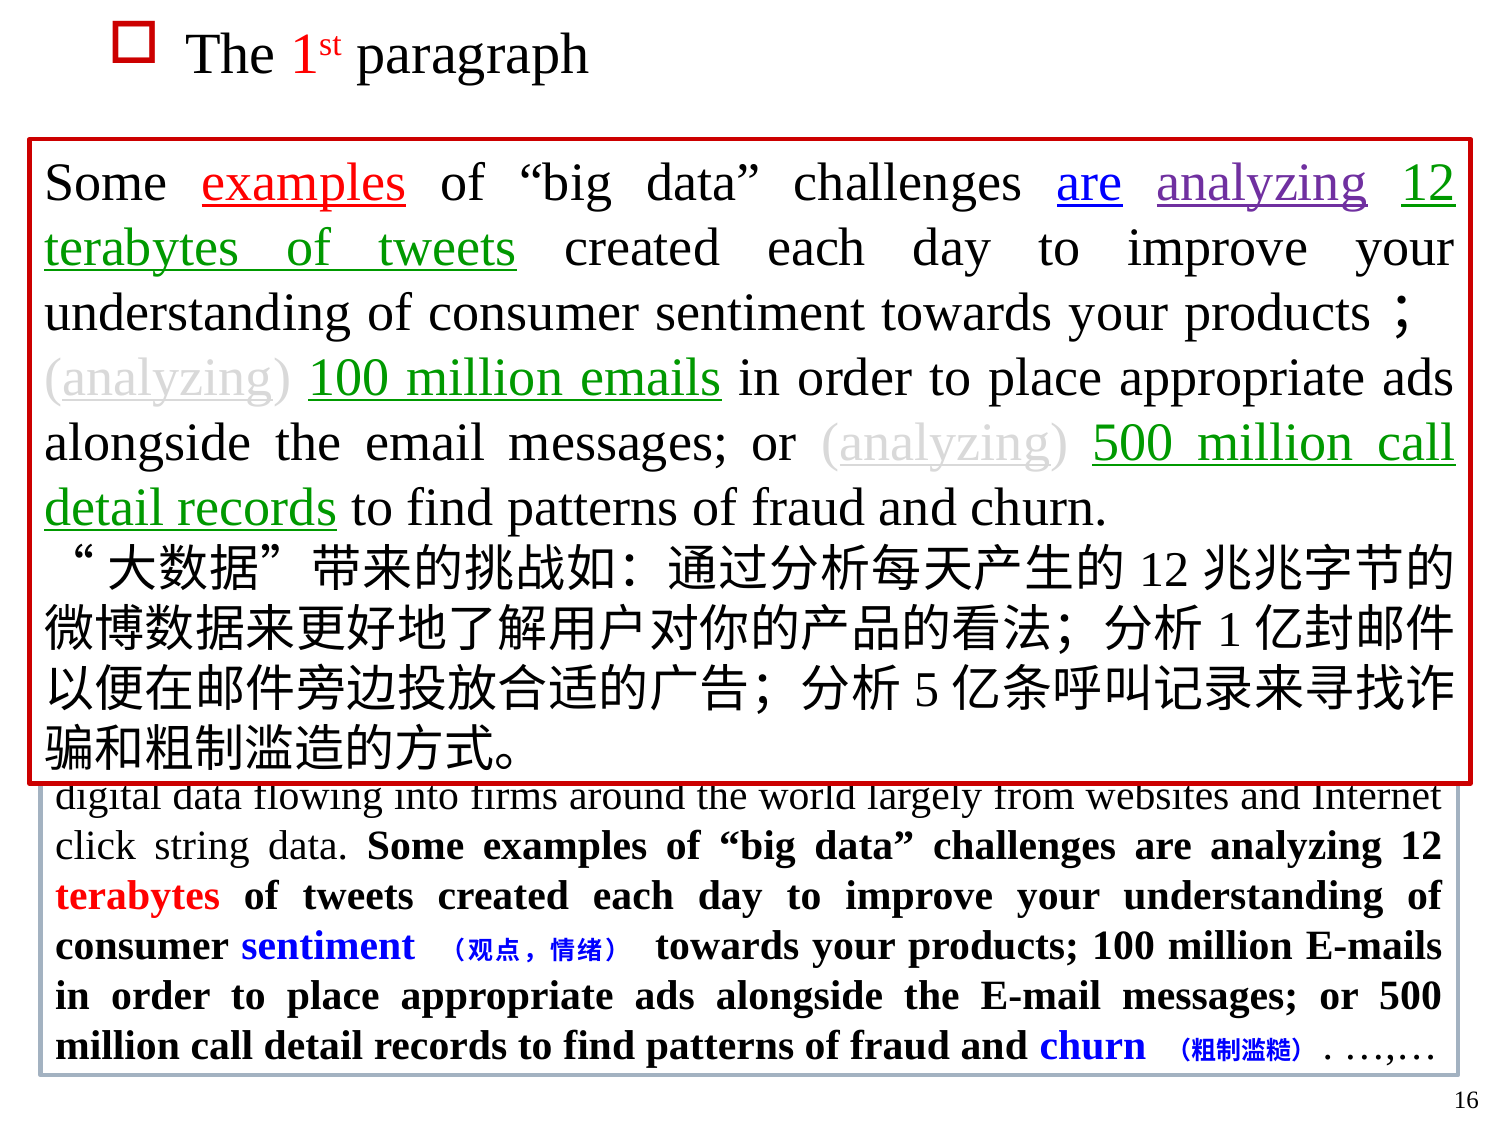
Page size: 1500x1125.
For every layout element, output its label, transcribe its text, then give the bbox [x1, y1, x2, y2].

text_box Up until about five years ago, most data collected by organizations consisted of structured transaction data that could easily fit into rows and columns of relational database management systems. Since then, there has been an explosion of beta from Web traffic, E-mail messages, and social media content (Tweets, status messages), even music playlist, as well as machine generated data from sensors. These data may be unstructured or semi-structured and thus not suitable for relational database products that organize data in the form of columns and rows. The popular term “big data” refers to this avalanche（[ˈævəlɑːnʃ]，纷至沓来，雪崩）of digital data flowing into firms around the world largely from websites and Internet click string data. Some examples of “big data” challenges are analyzing 12 terabytes of tweets created each day to improve your understanding of consumer sentiment （观点，情绪） towards your products; 100 million E-mails in order to place appropriate ads alongside the E-mail messages; or 500 million call detail records to find patterns of fraud and churn （粗制滥糙）. …,… [38, 786, 1460, 1077]
list The 1st paragraph [92, 7, 1406, 137]
footer 16 [1405, 1034, 1495, 1121]
text_box Some examples of “big data” challenges are analyzing 12 terabytes of tweets created each day to improve your understanding of consumer sentiment towards your products；(analyzing) 100 million emails in order to place appropriate ads alongside the email messages; or (analyzing) 500 million call detail records to find patterns of fraud and churn. “大数据”带来的挑战如：通过分析每天产生的12兆兆字节的微博数据来更好地了解用户对你的产品的看法；分析1亿封邮件以便在邮件旁边投放合适的广告；分析5亿条呼叫记录来寻找诈骗和粗制滥造的方式。 [27, 137, 1473, 786]
